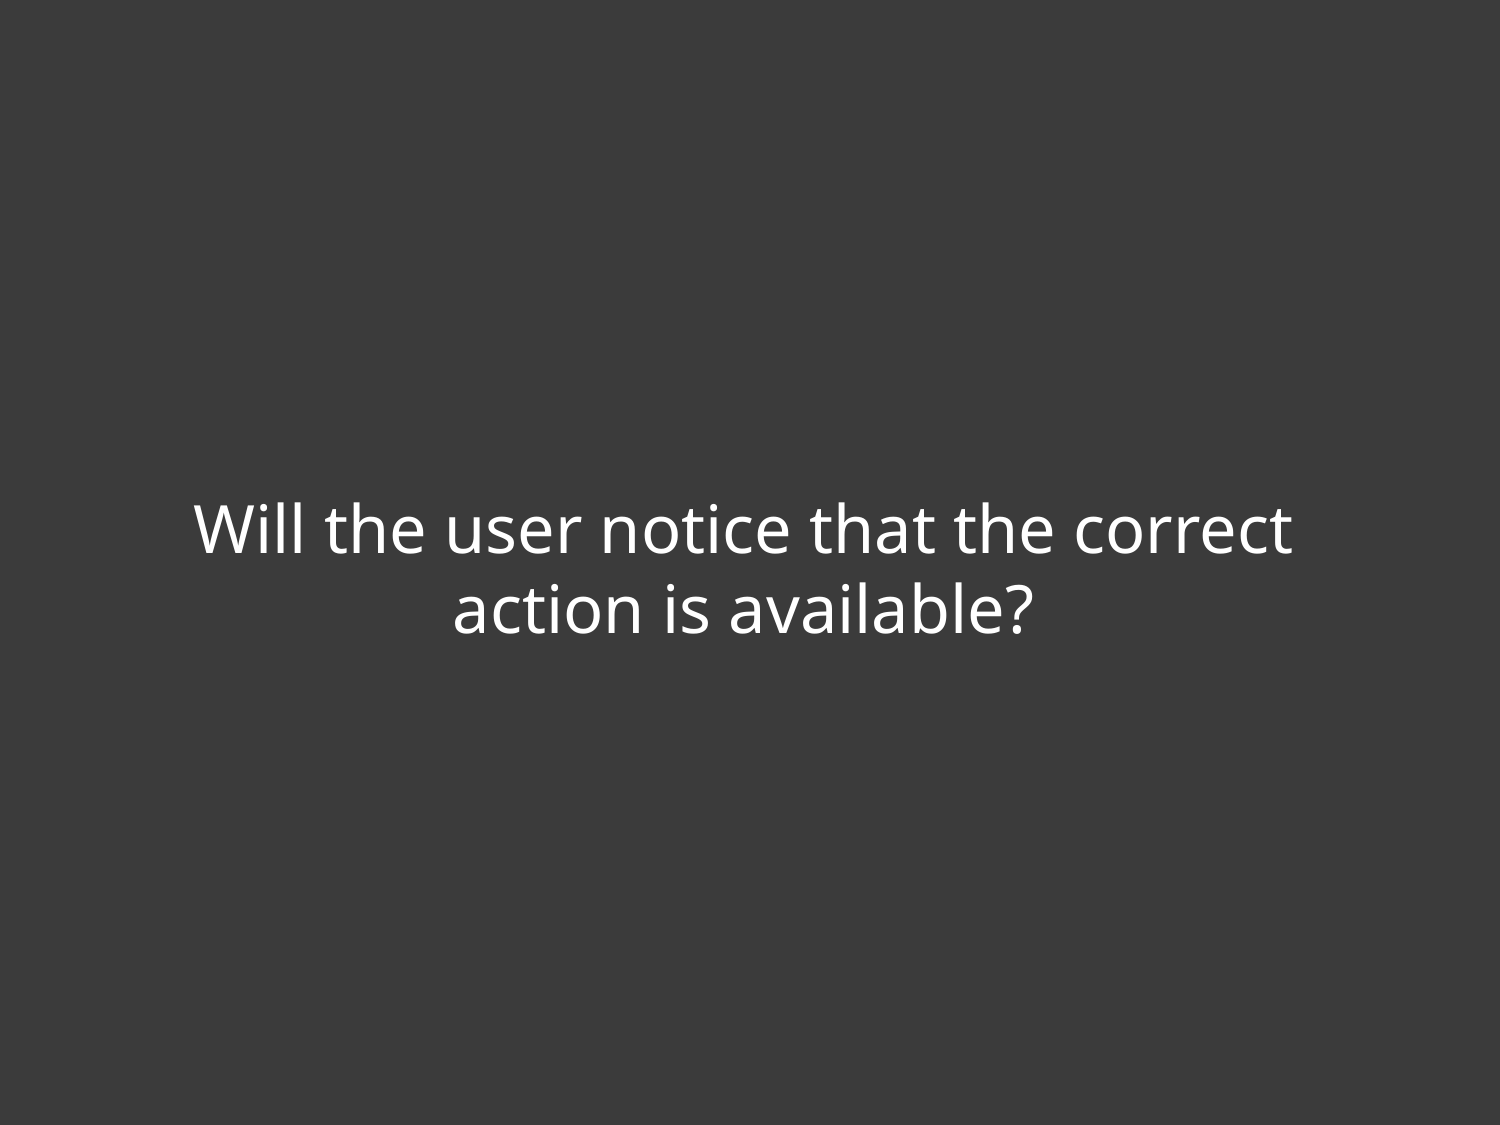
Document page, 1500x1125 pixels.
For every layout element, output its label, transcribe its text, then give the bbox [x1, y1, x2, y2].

text_box Will the user notice that the correct action is available? [152, 479, 1336, 655]
